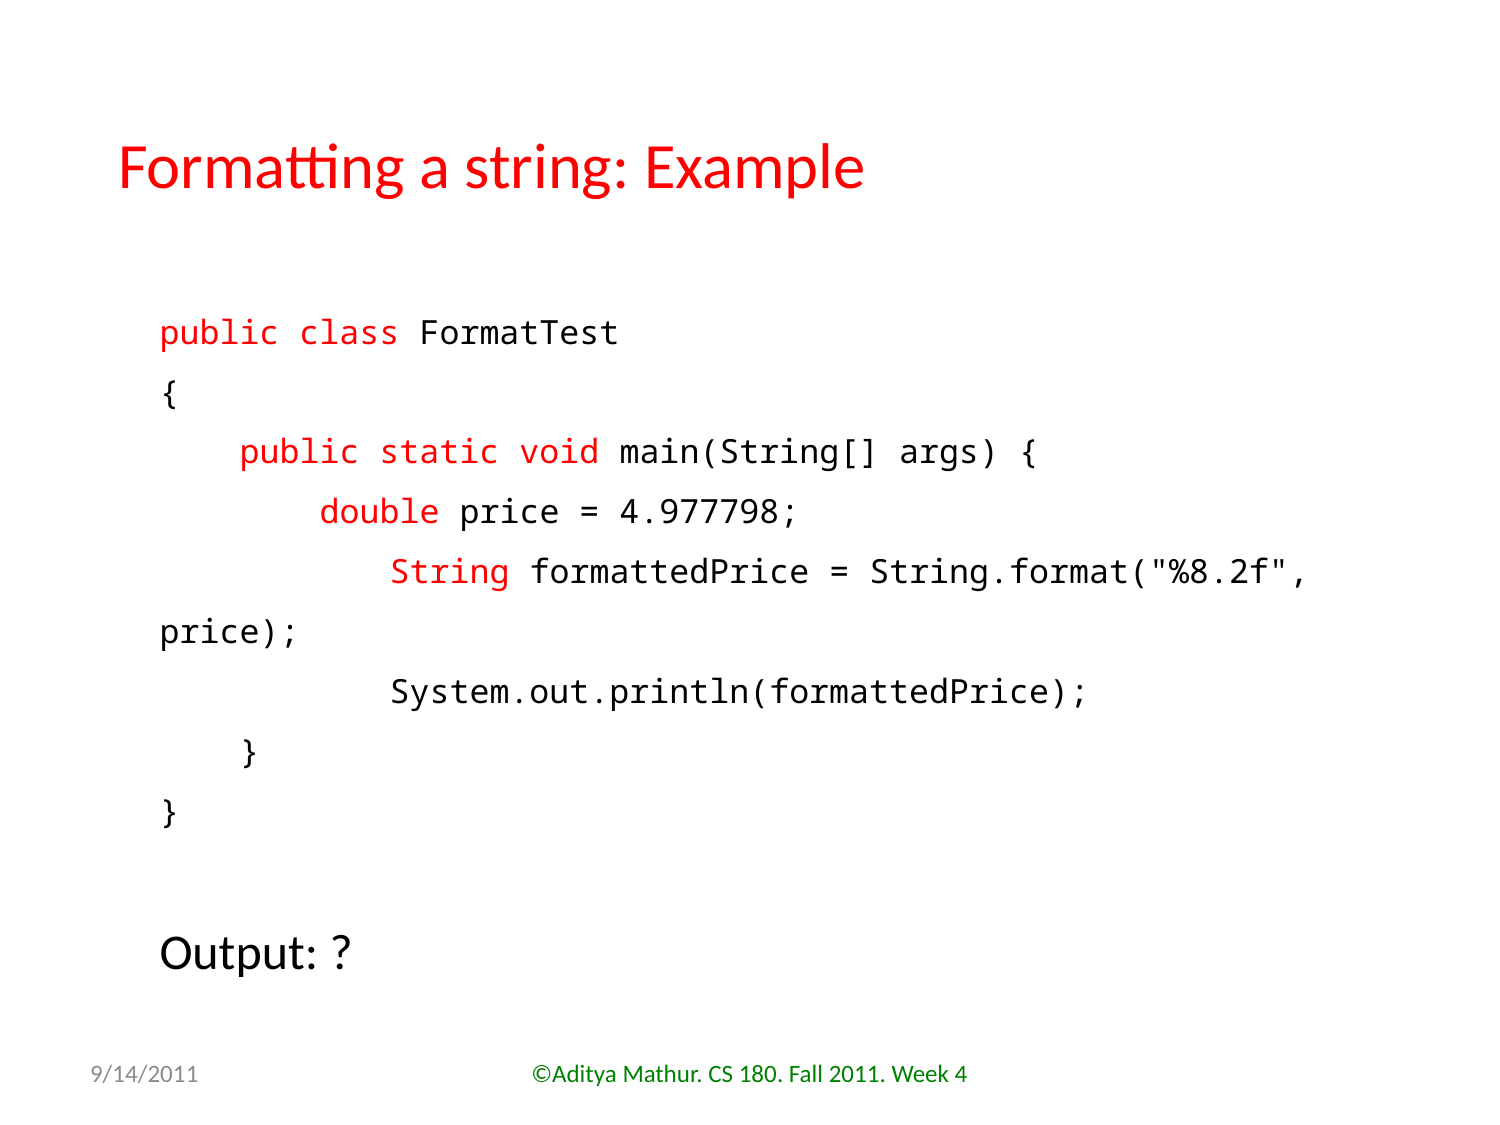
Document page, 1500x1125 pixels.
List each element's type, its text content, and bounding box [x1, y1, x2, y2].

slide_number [75, 1042, 425, 1103]
text_box public class FormatTest { public static void main(String[] args) { double price = 4.977798; String formattedPrice = String.format("%8.2f", price); System.out.println(formattedPrice); } } Output: ? [144, 283, 1376, 988]
text_box Formatting a string: Example [103, 116, 922, 209]
footer ©Aditya Mathur. CS 180. Fall 2011. Week 4 [512, 1042, 988, 1103]
